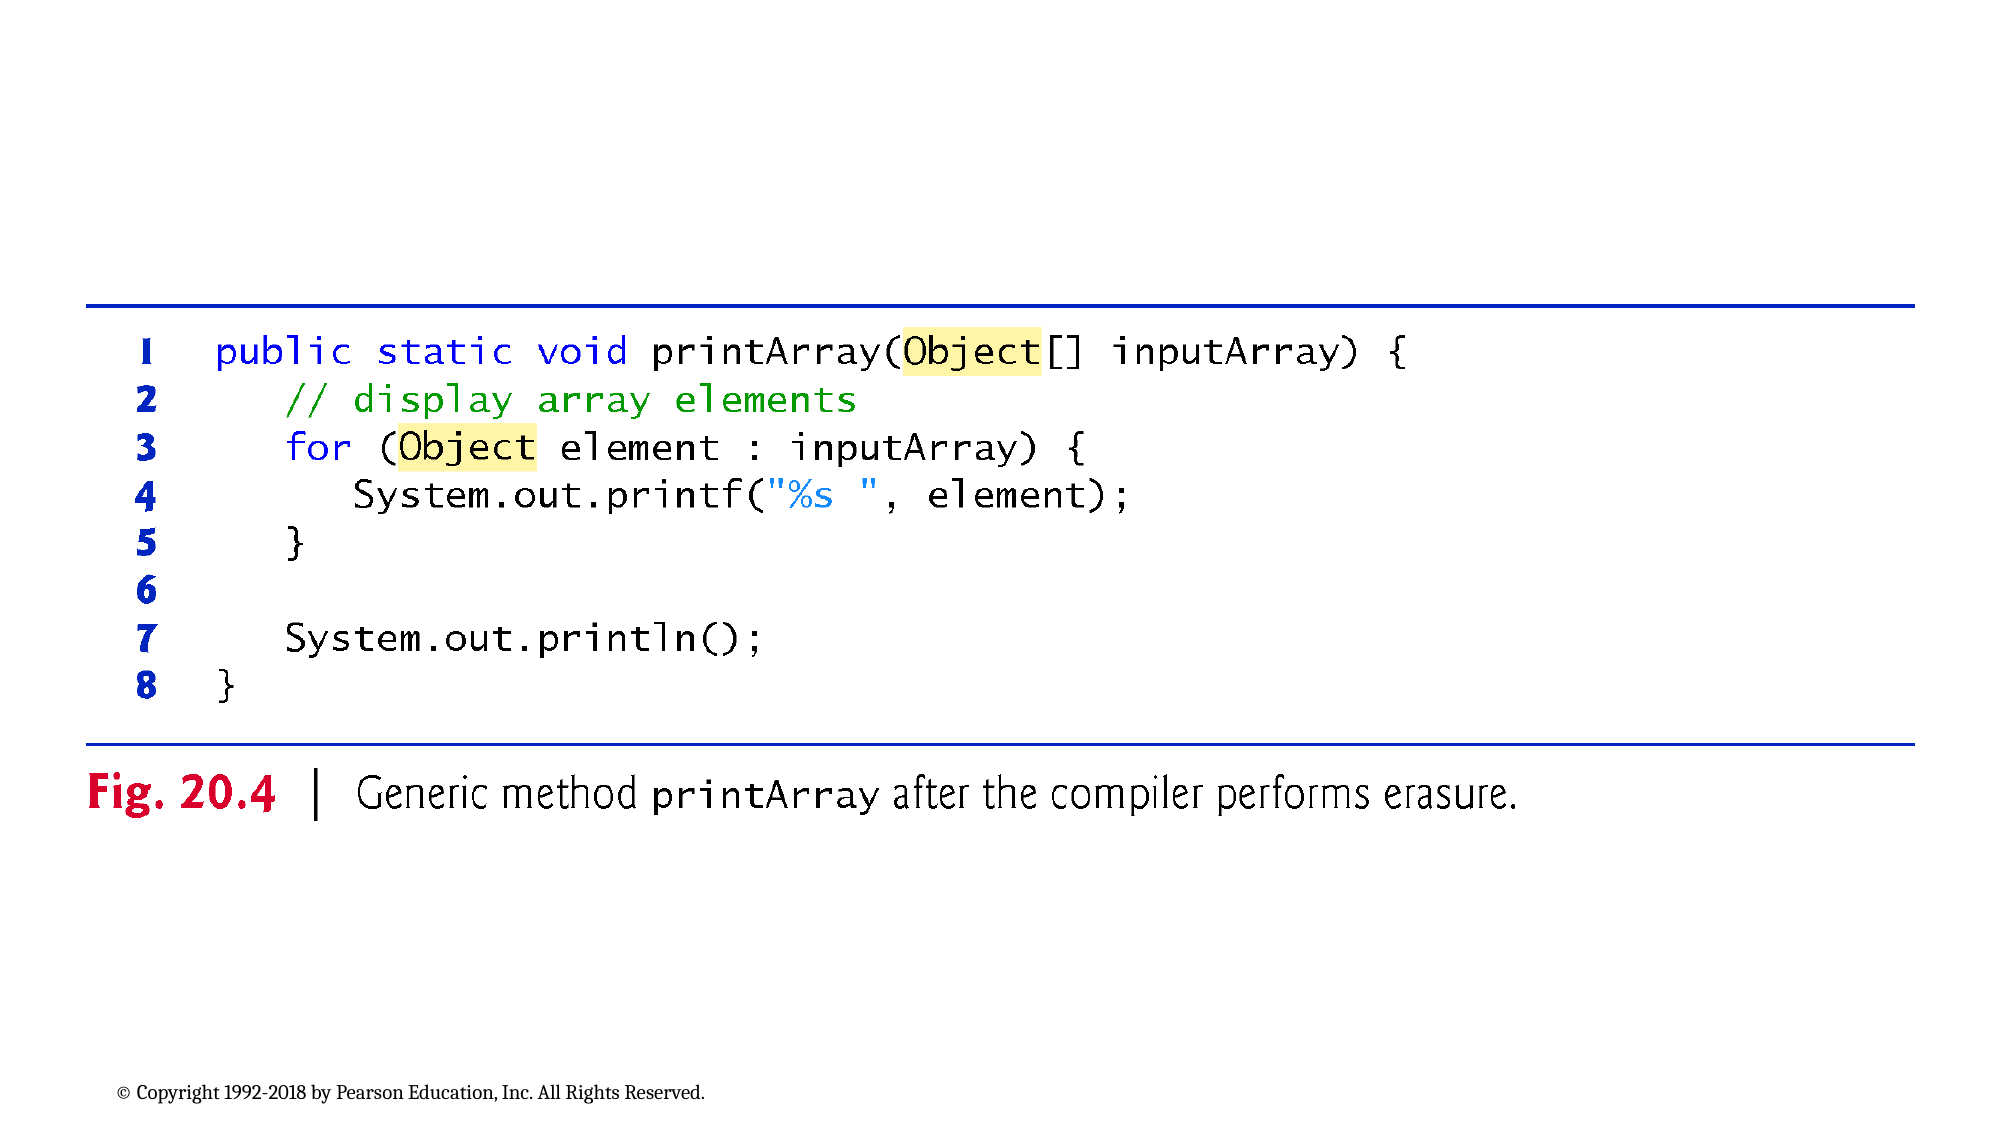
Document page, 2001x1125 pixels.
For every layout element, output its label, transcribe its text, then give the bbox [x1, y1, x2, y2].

footer © Copyright 1992-2018 by Pearson Education, Inc. All Rights Reserved. [99, 1051, 1473, 1112]
picture [0, 218, 2000, 907]
